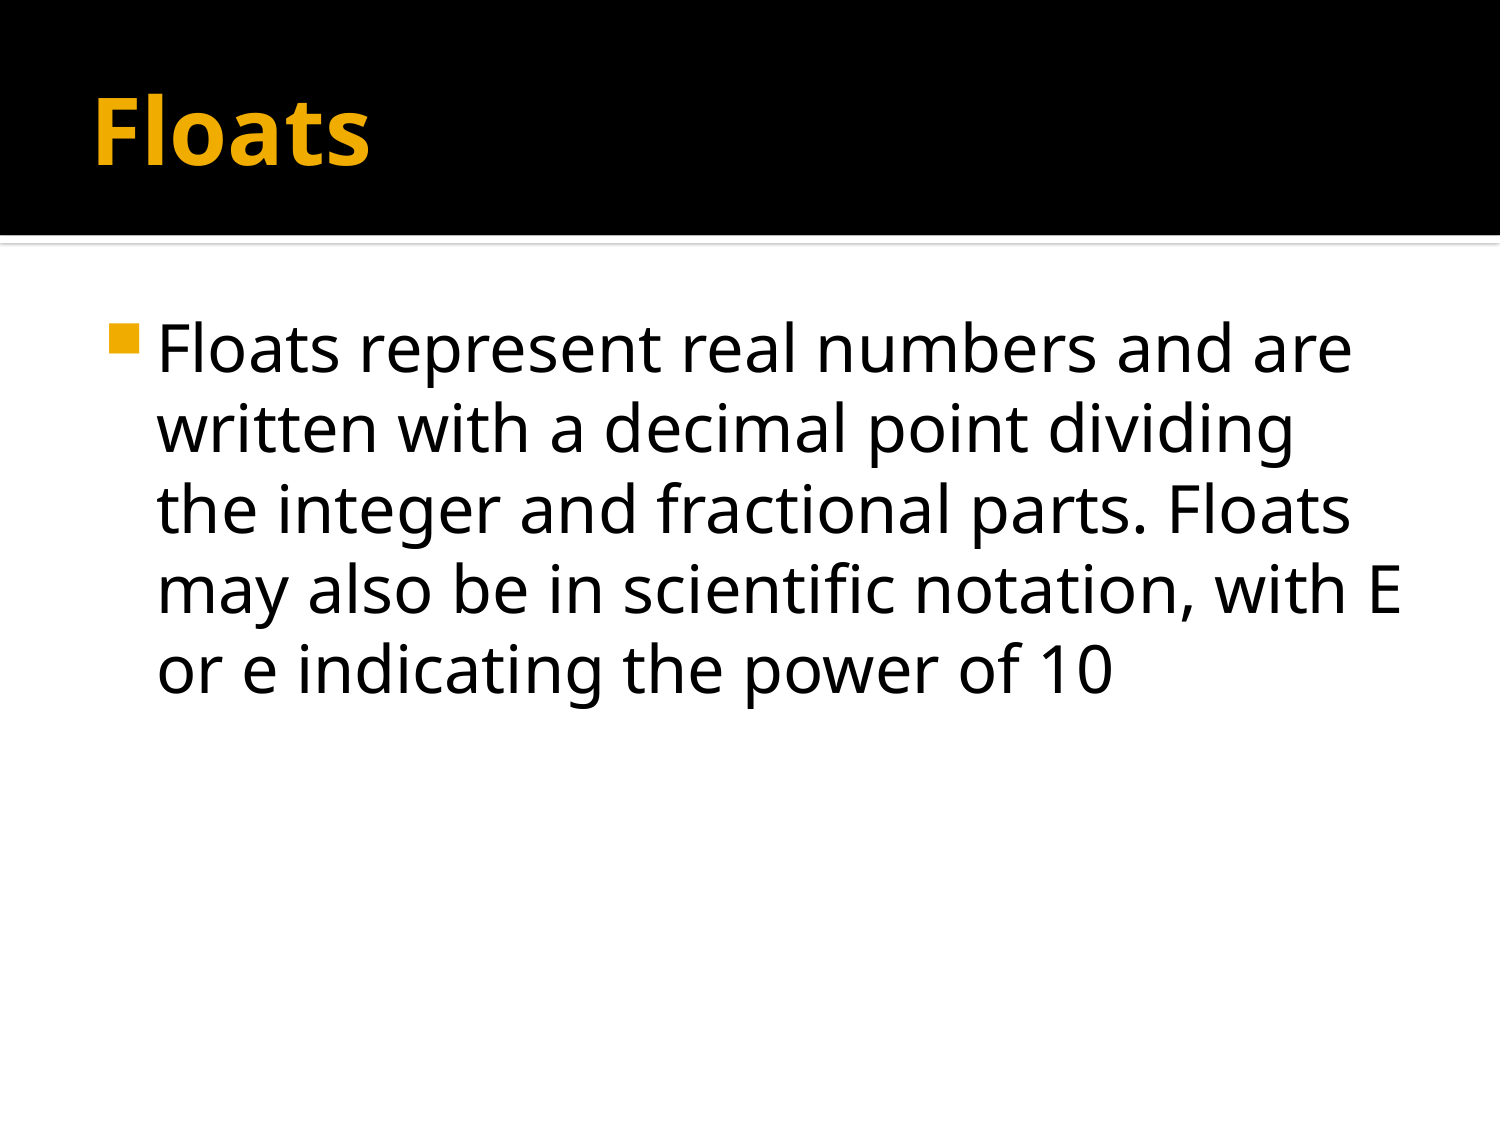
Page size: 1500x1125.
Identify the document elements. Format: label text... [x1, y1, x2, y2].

list Floats represent real numbers and are written with a decimal point dividing the integer and fractional parts. Floats may also be in scientific notation, with E or e indicating the power of 10 [75, 291, 1425, 1050]
title Floats [75, 25, 1425, 231]
